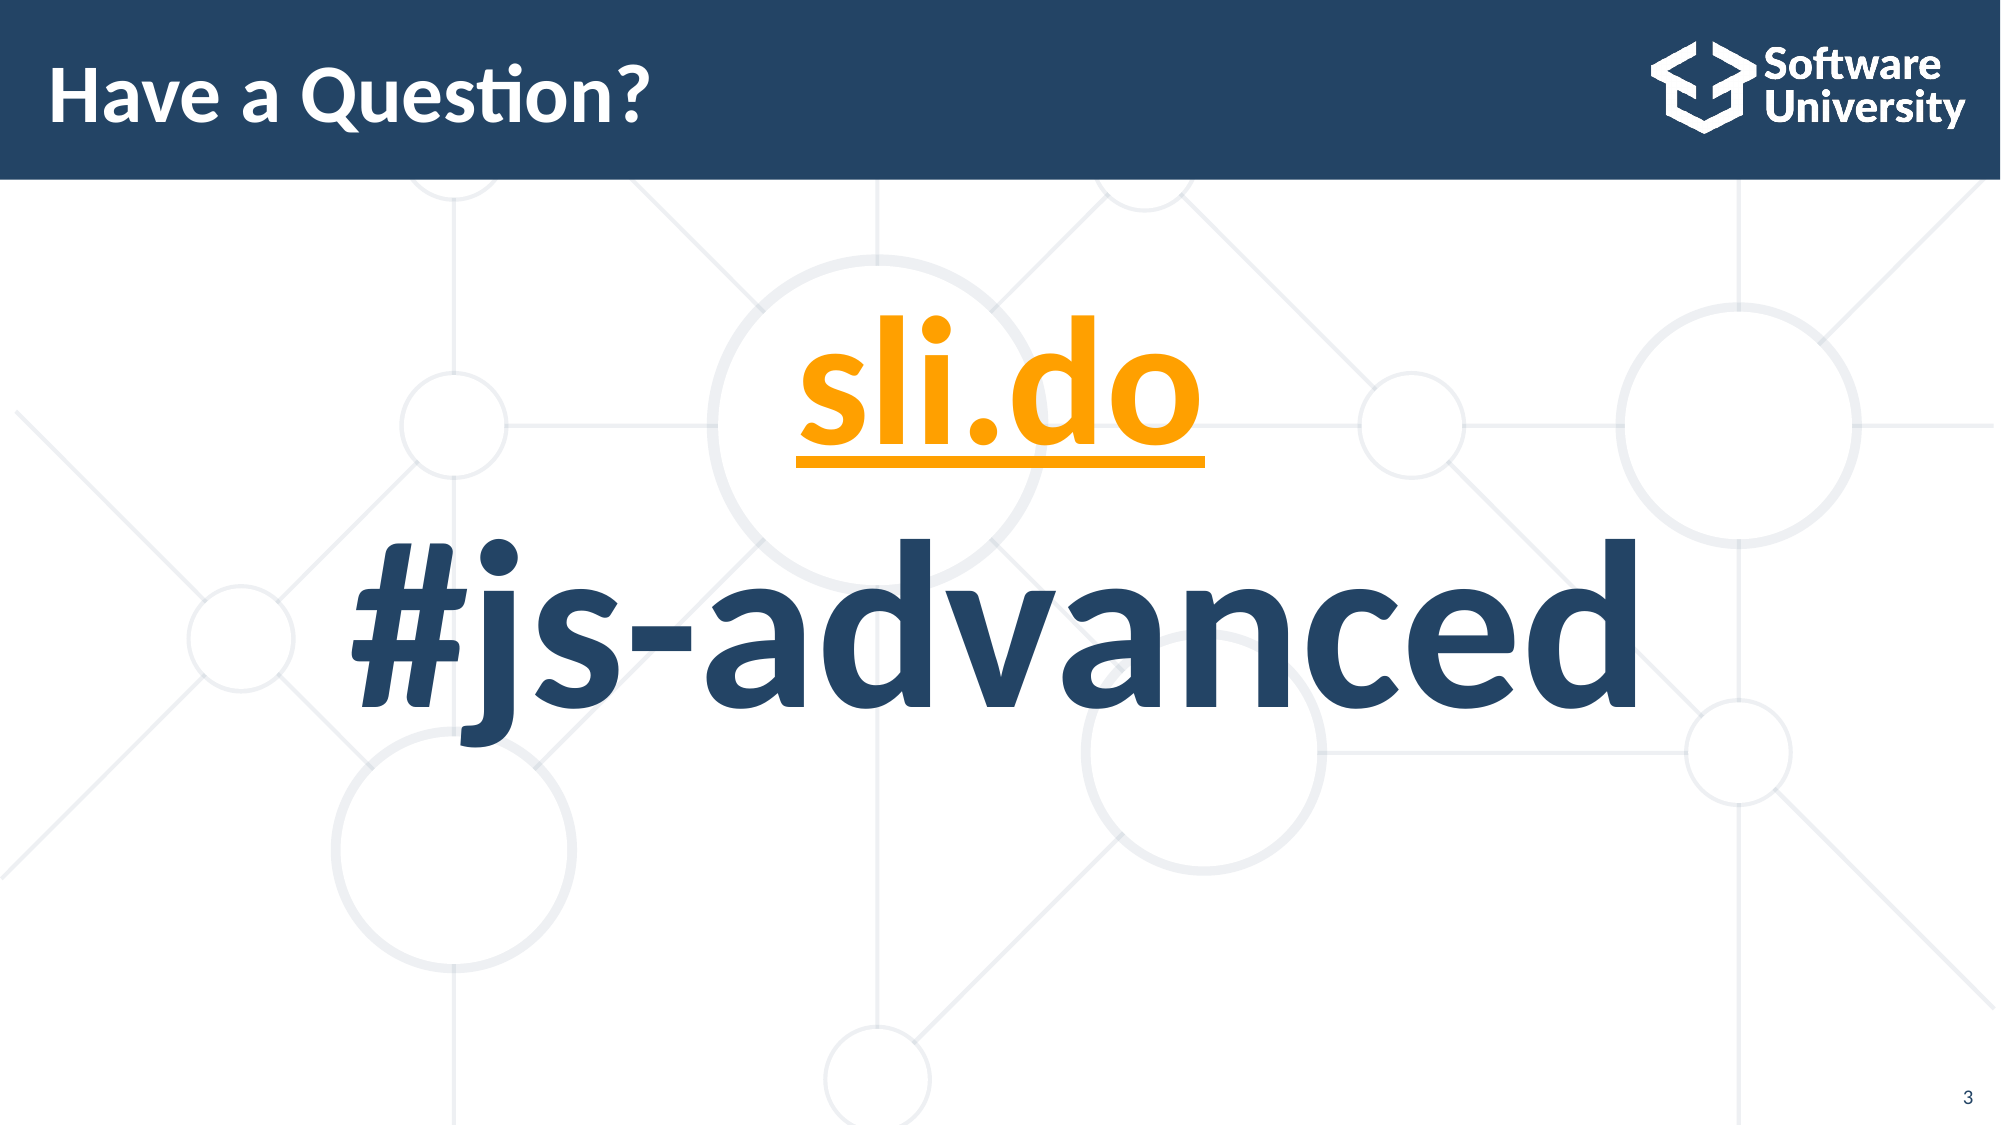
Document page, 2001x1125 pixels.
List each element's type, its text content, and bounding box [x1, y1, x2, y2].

text_box sli.do #js-advanced [31, 196, 1970, 1104]
picture [1651, 41, 1966, 134]
text_box Have a Question? [31, 16, 1625, 162]
text_box <number> [1927, 1067, 1989, 1116]
